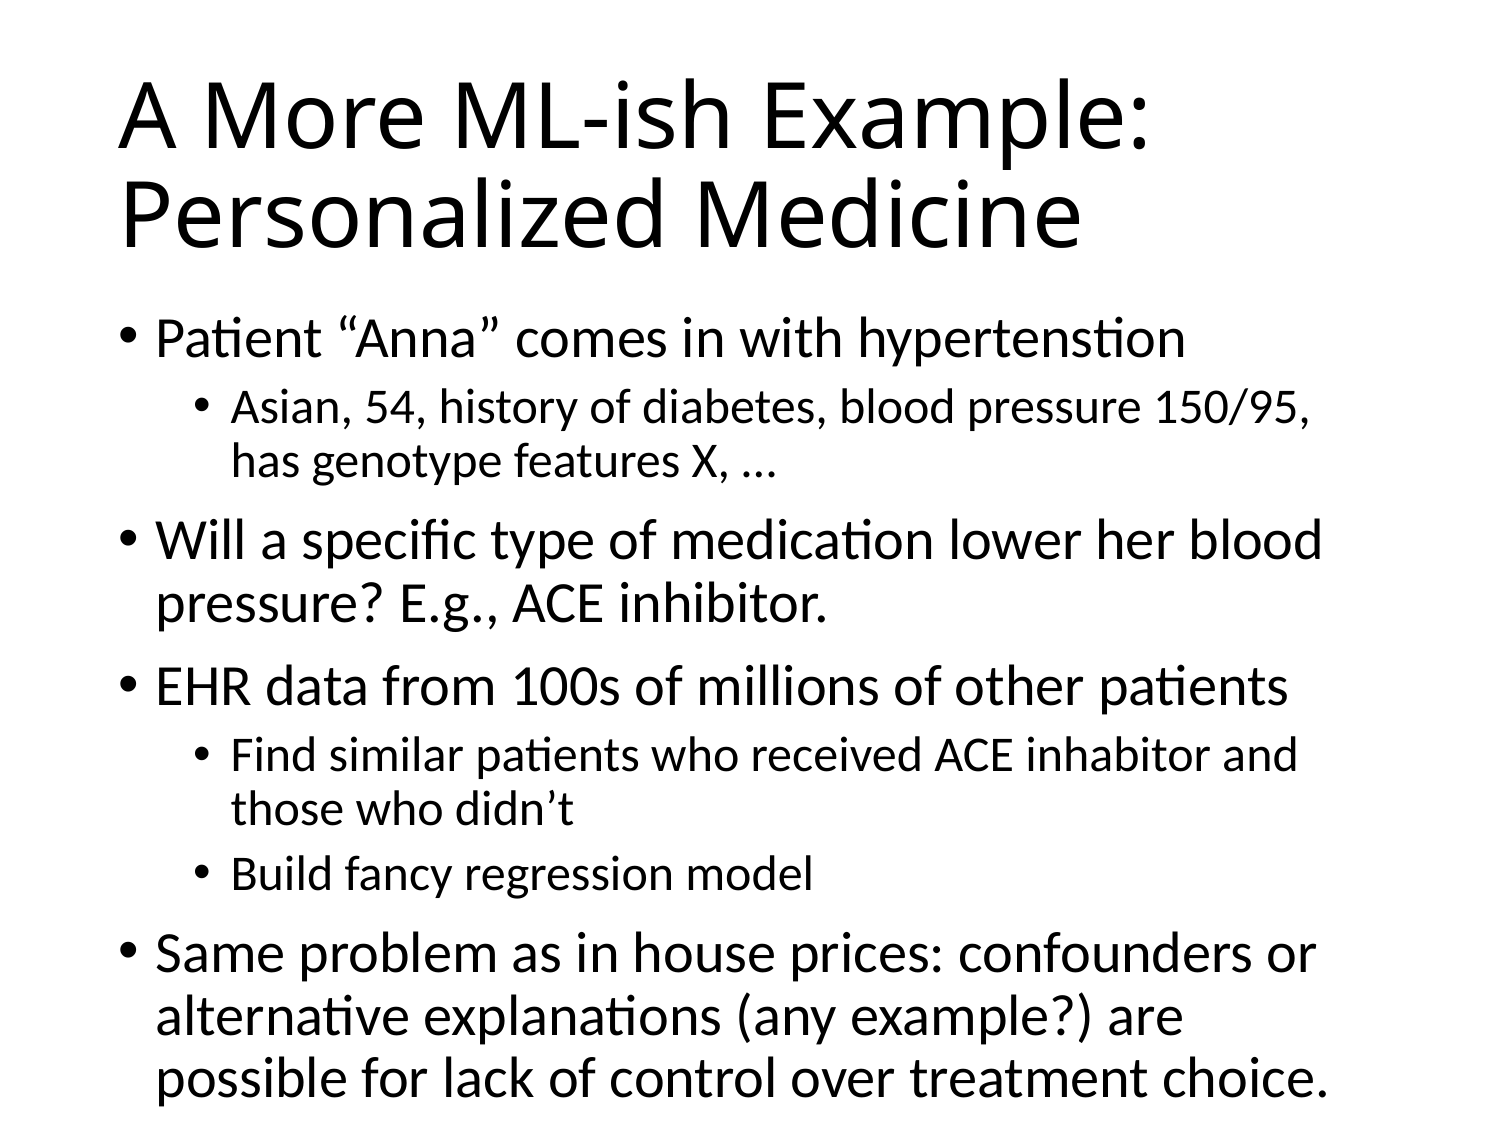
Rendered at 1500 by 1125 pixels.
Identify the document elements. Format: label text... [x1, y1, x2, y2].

title A More ML-ish Example: Personalized Medicine [103, 59, 1397, 278]
list Patient “Anna” comes in with hypertenstion Asian, 54, history of diabetes, blood pressure 150/95, has genotype features X, … Will a specific type of medication lower her blood pressure? E.g., ACE inhibitor. EHR data from 100s of millions of other patients Find similar patients who received ACE inhabitor and those who didn’t Build fancy regression model Same problem as in house prices: confounders or alternative explanations (any example?) are possible for lack of control over treatment choice. [103, 299, 1397, 1125]
